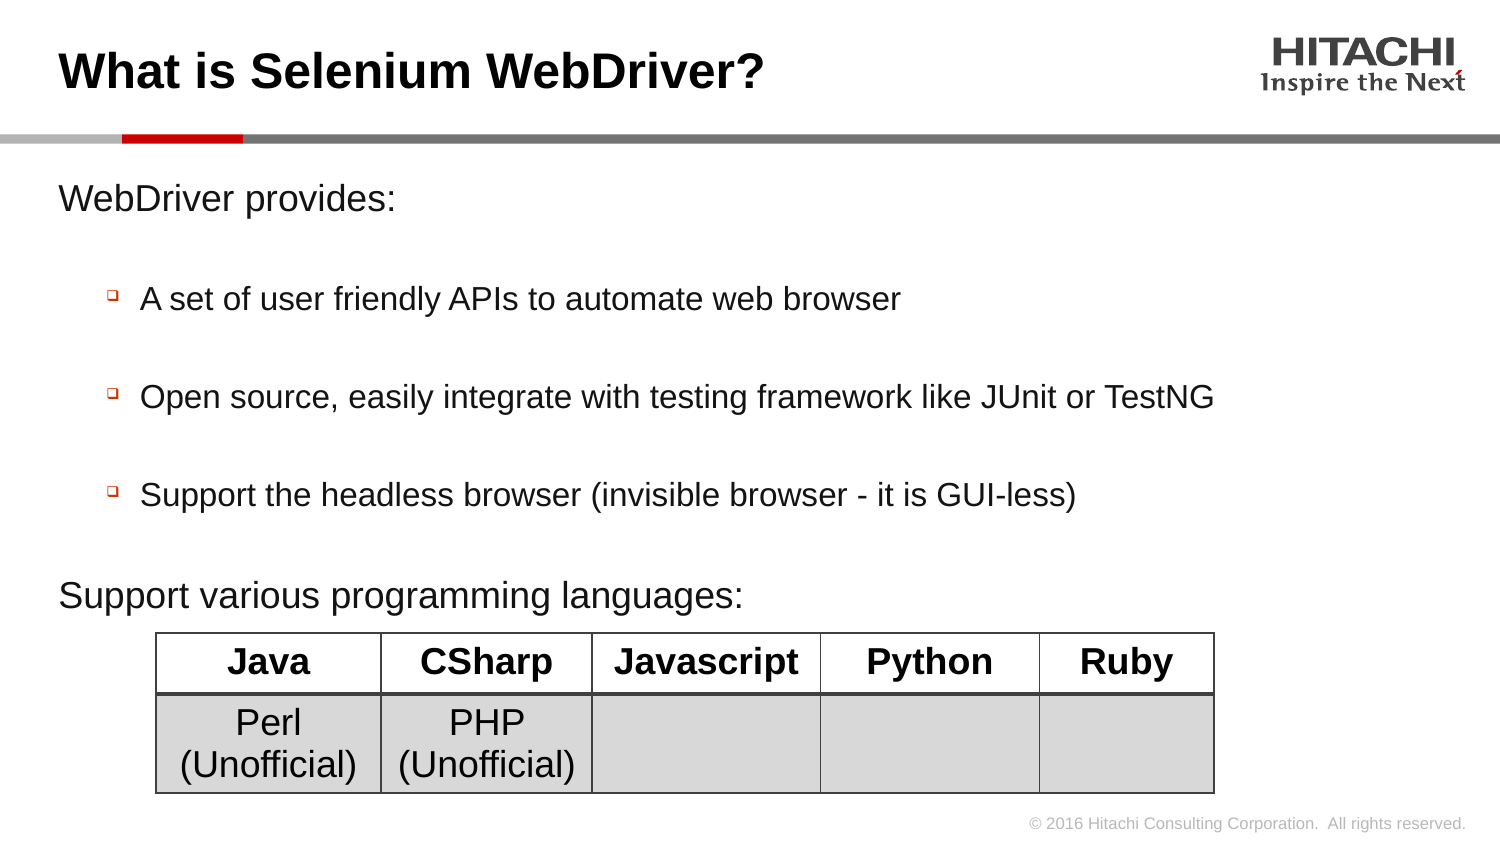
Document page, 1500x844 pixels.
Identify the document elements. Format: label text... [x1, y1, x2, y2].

table_cell [593, 696, 820, 792]
table_header CSharp [382, 634, 591, 692]
title What is Selenium WebDriver? [43, 8, 1200, 129]
table_cell PHP (Unofficial) [382, 696, 591, 792]
table_cell [1040, 696, 1213, 792]
table_header Java [157, 634, 380, 692]
list WebDriver provides: A set of user friendly APIs to automate web browser Open source, easily integrate with testing framework like JUnit or TestNG Support the headless browser (invisible browser - it is GUI-less) Support various programming languages: [43, 161, 1450, 638]
table_cell [821, 696, 1039, 792]
table_header Javascript [593, 634, 820, 692]
table_header Ruby [1040, 634, 1213, 692]
table_header Python [821, 634, 1039, 692]
table_cell Perl (Unofficial) [157, 696, 380, 792]
